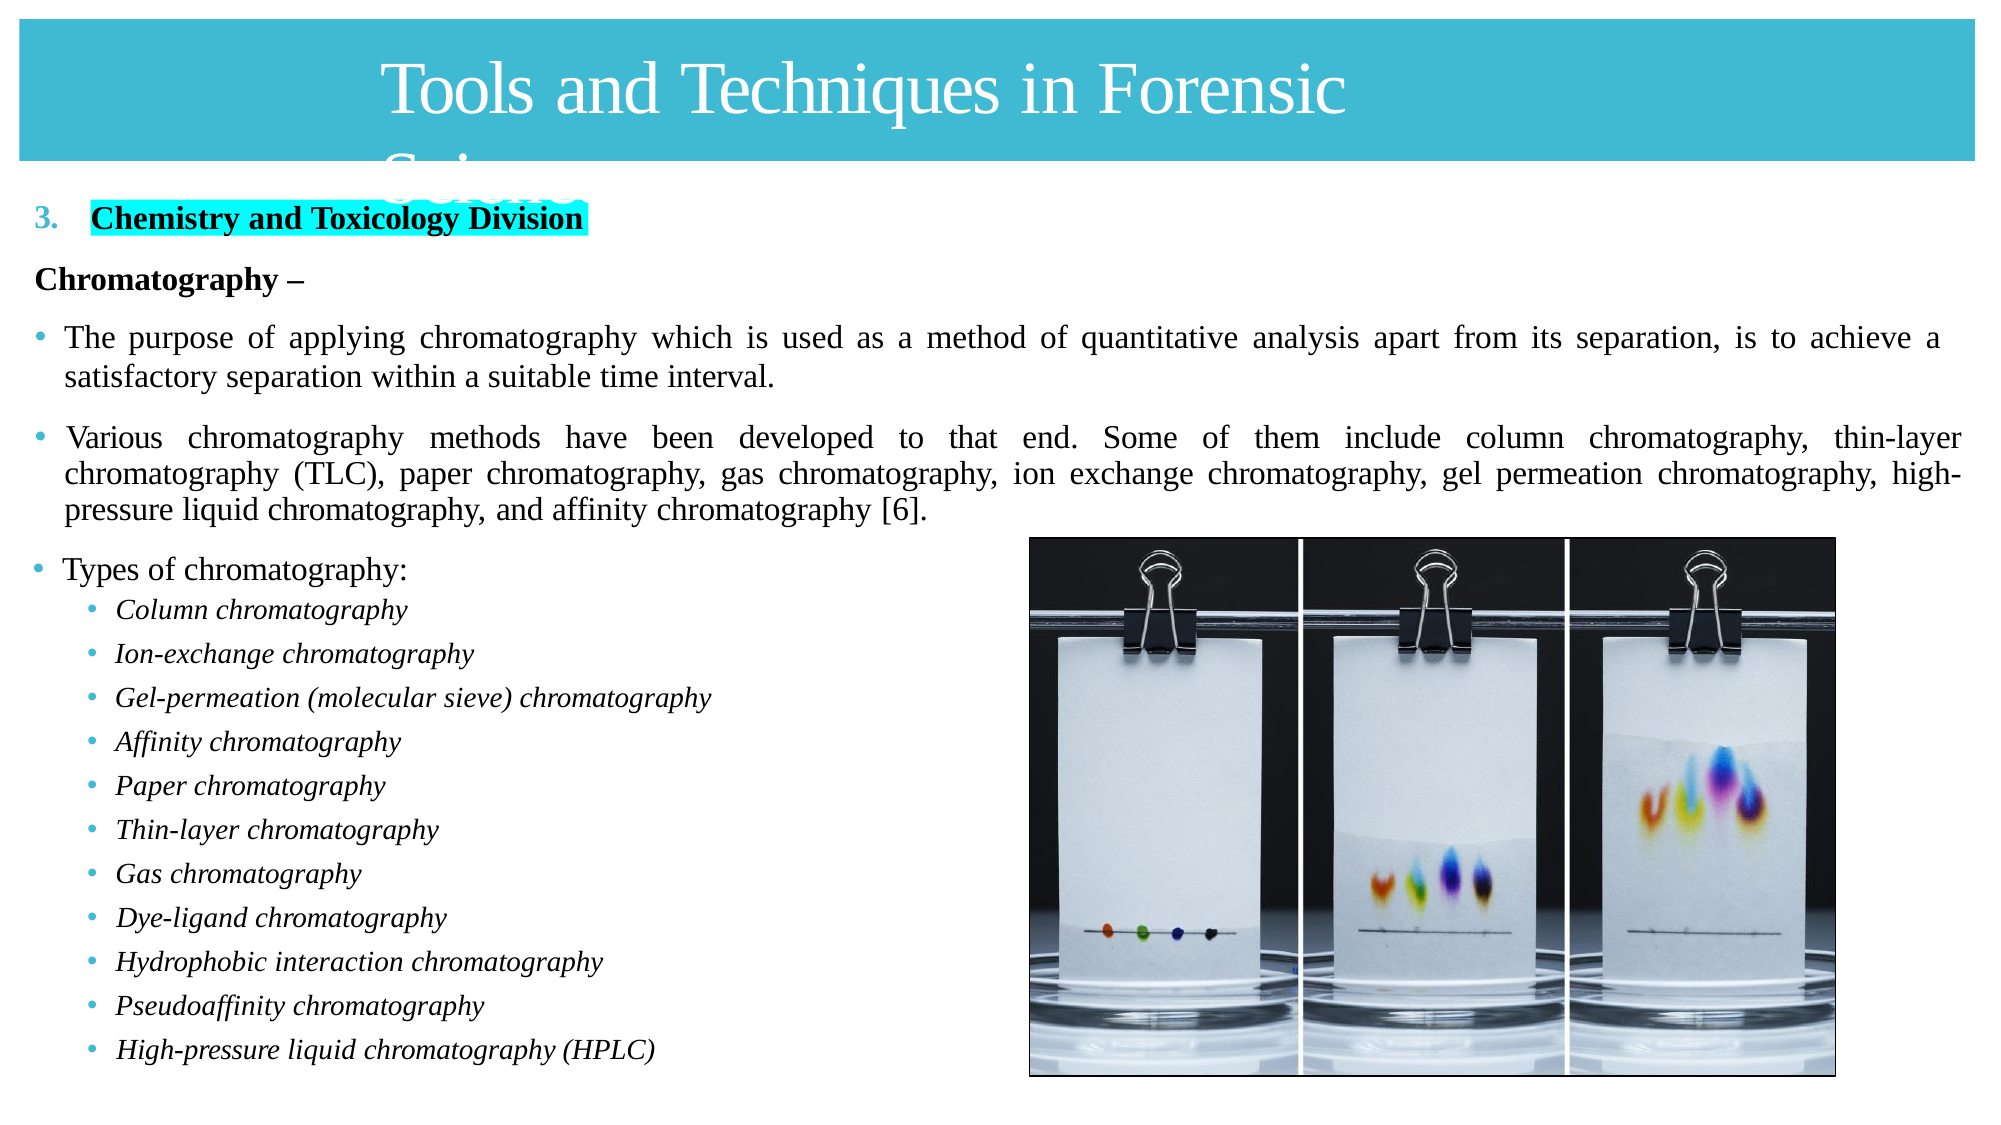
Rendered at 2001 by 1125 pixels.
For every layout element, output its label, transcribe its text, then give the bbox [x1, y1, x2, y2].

title Tools and Techniques in Forensic Sciences [377, 36, 1623, 227]
text_box Chromatography – 🞄 The purpose of applying chromatography which is used as a method of quantitative analysis apart from its separation, is to achieve a satisfactory separation within a suitable time interval. 🞄 Various chromatography methods have been developed to that end. Some of them include column chromatography, thin-layer chromatography (TLC), paper chromatography, gas chromatography, ion exchange chromatography, gel permeation chromatography, high- pressure liquid chromatography, and affinity chromatography [6]. 🞄 Types of chromatography: 🞄 Column chromatography 🞄 Ion-exchange chromatography 🞄 Gel-permeation (molecular sieve) chromatography 🞄 Affinity chromatography 🞄 Paper chromatography 🞄 Thin-layer chromatography 🞄 Gas chromatography 🞄 Dye-ligand chromatography 🞄 Hydrophobic interaction chromatography 🞄 Pseudoaffinity chromatography 🞄 High-pressure liquid chromatography (HPLC) [32, 233, 1963, 1066]
text_box 3. [32, 193, 62, 233]
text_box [1028, 537, 1837, 1077]
text_box Chemistry and Toxicology Division [90, 199, 589, 233]
text_box [19, 19, 1975, 161]
